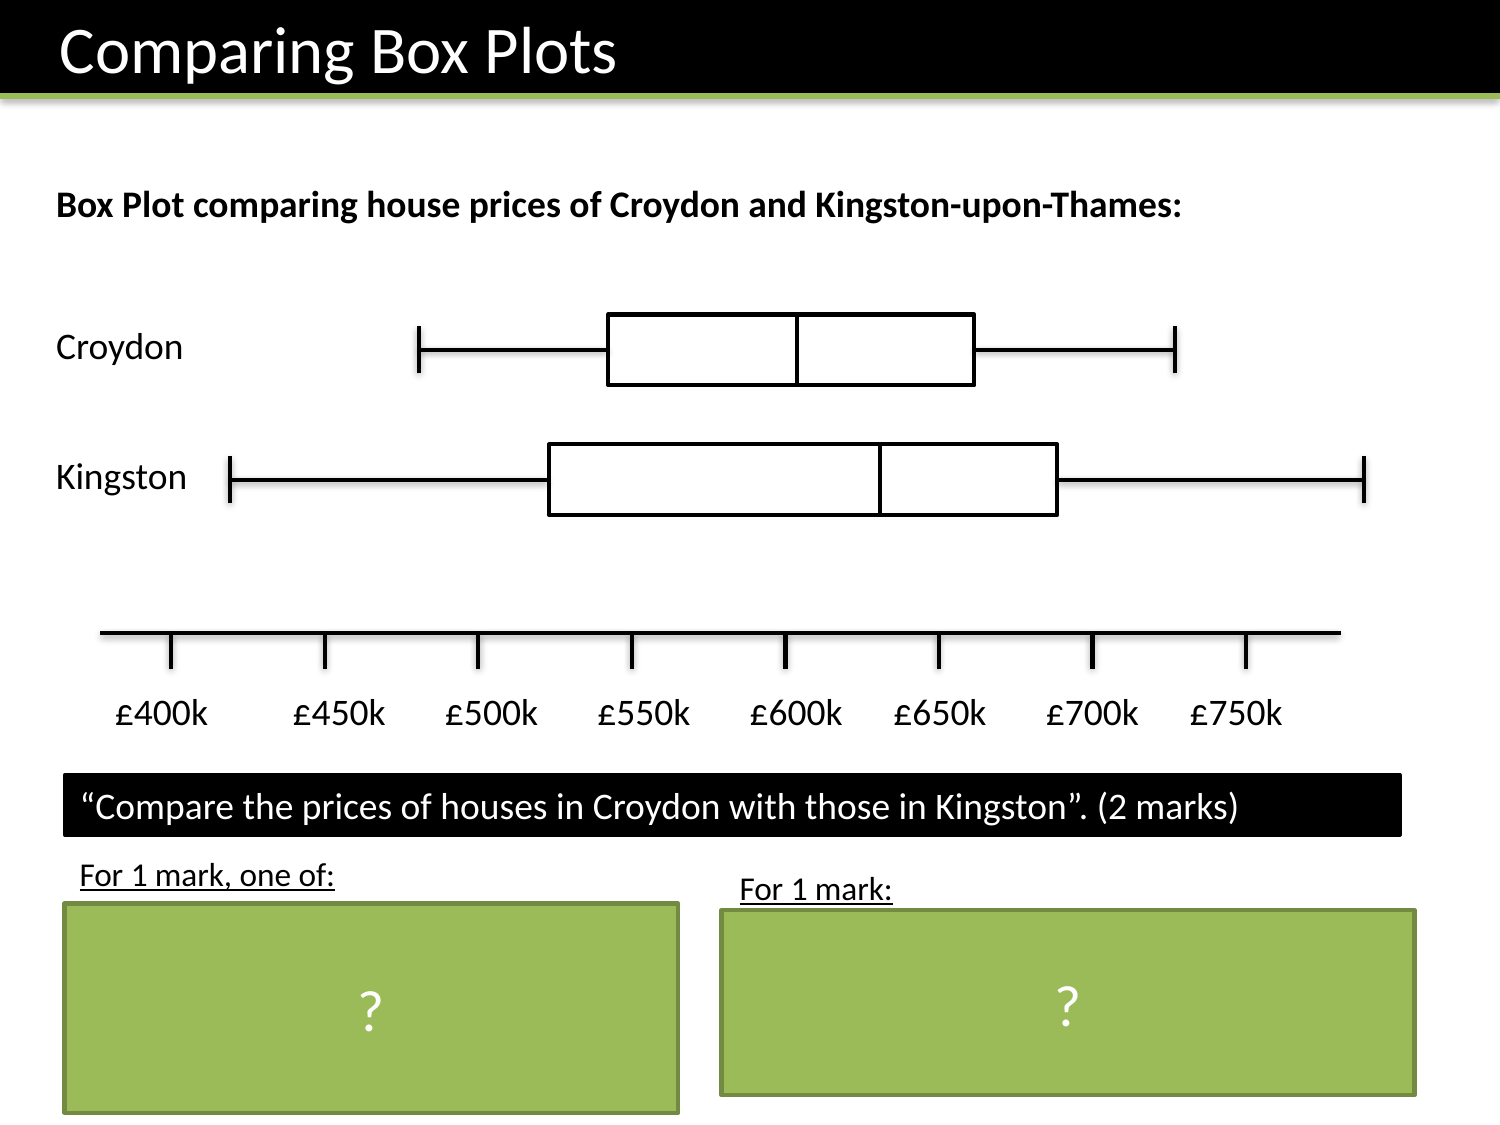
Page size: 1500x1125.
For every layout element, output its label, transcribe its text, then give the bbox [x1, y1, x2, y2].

text_box ? [62, 901, 680, 1115]
text_box [547, 442, 878, 517]
text_box [606, 312, 795, 387]
text_box ? [719, 908, 1417, 1097]
text_box Kingston [41, 444, 225, 505]
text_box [0, 0, 1500, 99]
text_box [878, 442, 1059, 517]
text_box For 1 mark: “The median house price in Kingston was greater than that in Croydon.” [724, 860, 1362, 908]
text_box [795, 312, 976, 387]
text_box Croydon [41, 314, 213, 375]
text_box For 1 mark, one of: In interquartile range of house prices in Kingston is greater than Croydon. The range of house prices in Kingston is greater than Croydon. [64, 845, 668, 901]
text_box Box Plot comparing house prices of Croydon and Kingston-upon-Thames: [41, 172, 1306, 233]
text_box “Compare the prices of houses in Croydon with those in Kingston”. (2 marks) [63, 773, 1402, 837]
text_box £400k £450k £500k £550k £600k £650k £700k £750k [100, 680, 1465, 741]
